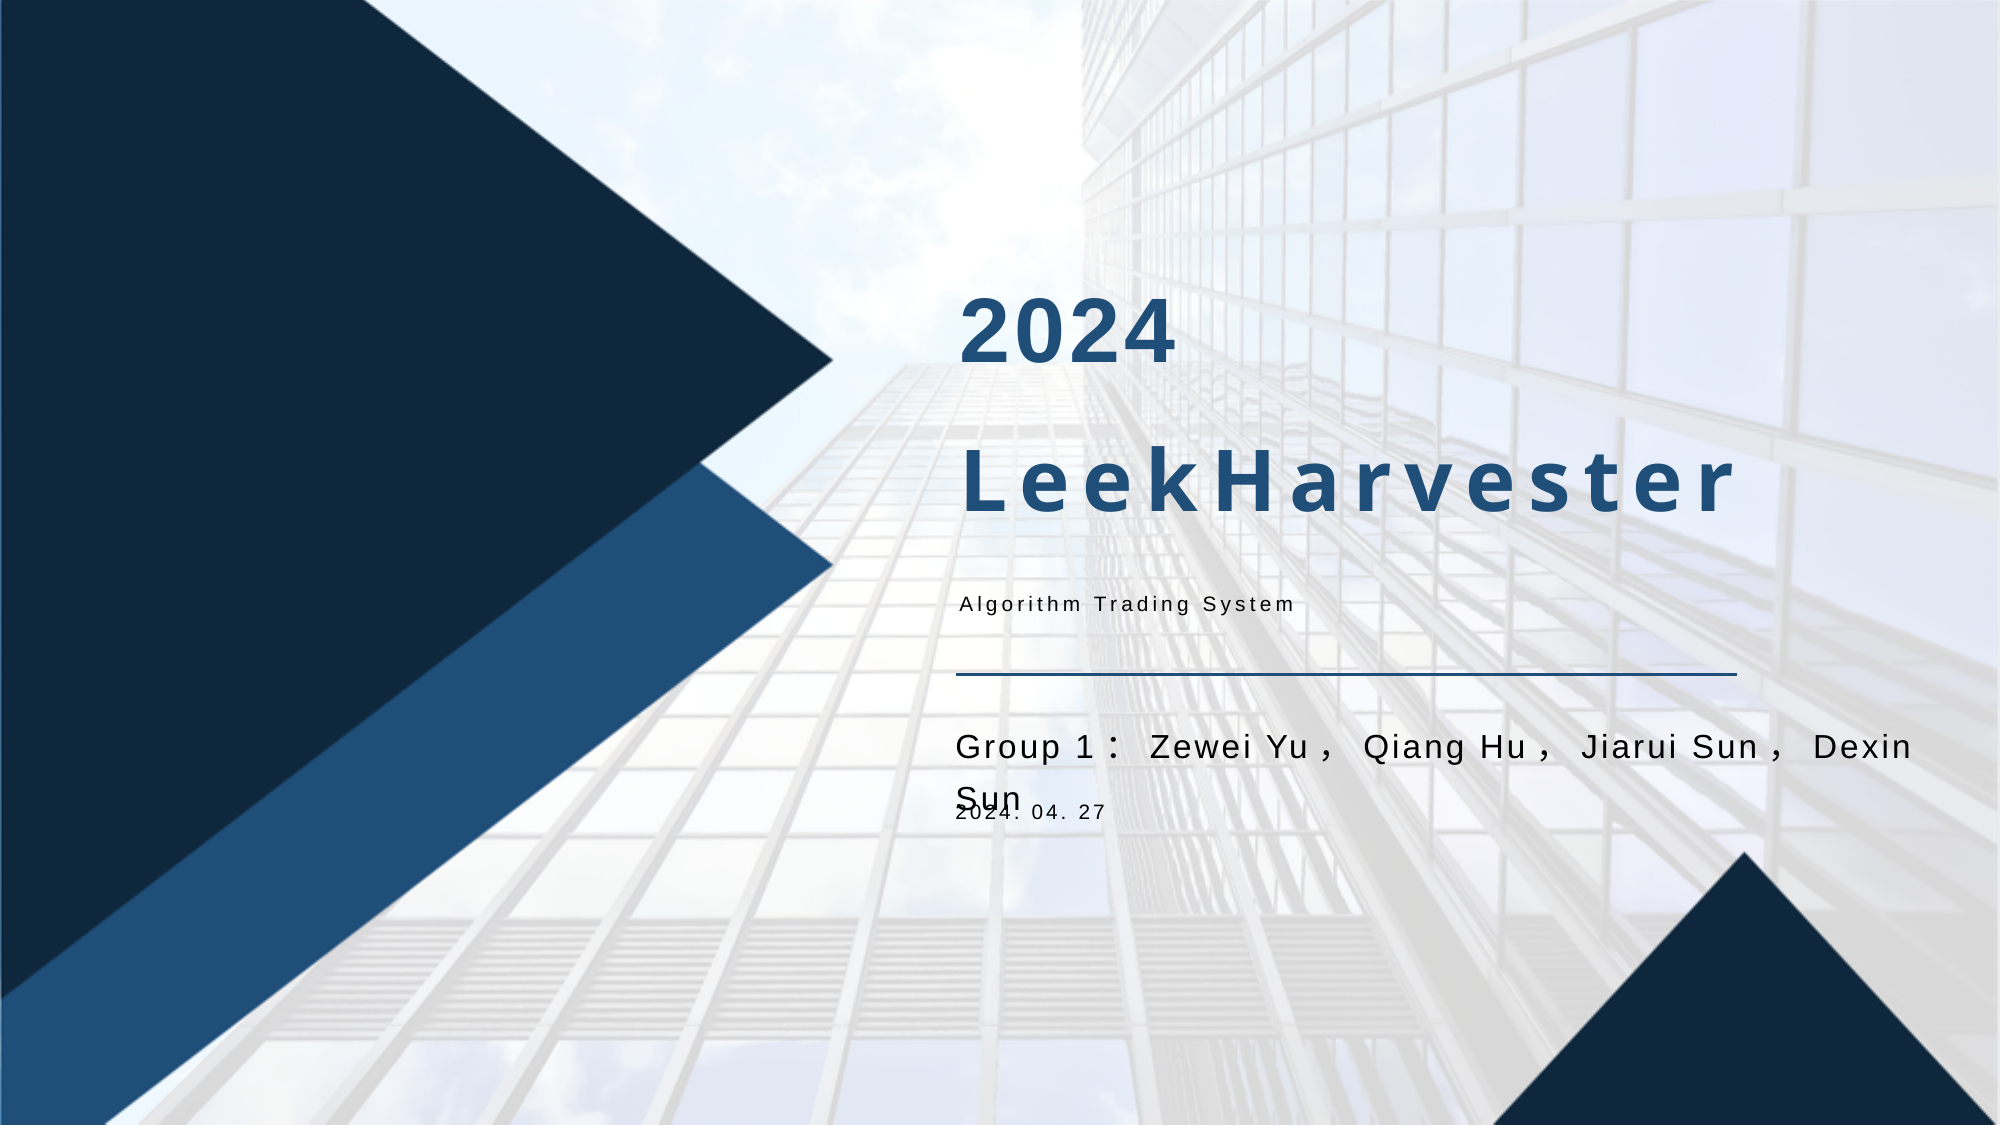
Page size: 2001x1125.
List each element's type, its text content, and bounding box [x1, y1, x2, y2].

subtitle Algorithm Trading System [959, 590, 1752, 652]
text_box 2024 [959, 265, 1243, 386]
picture [0, 0, 2000, 1125]
text_box 2024. 04. 27 [955, 791, 1269, 859]
title LeekHarvester [959, 397, 1826, 557]
list Group 1：Zewei Yu，Qiang Hu，Jiarui Sun，Dexin Sun [955, 713, 1972, 781]
